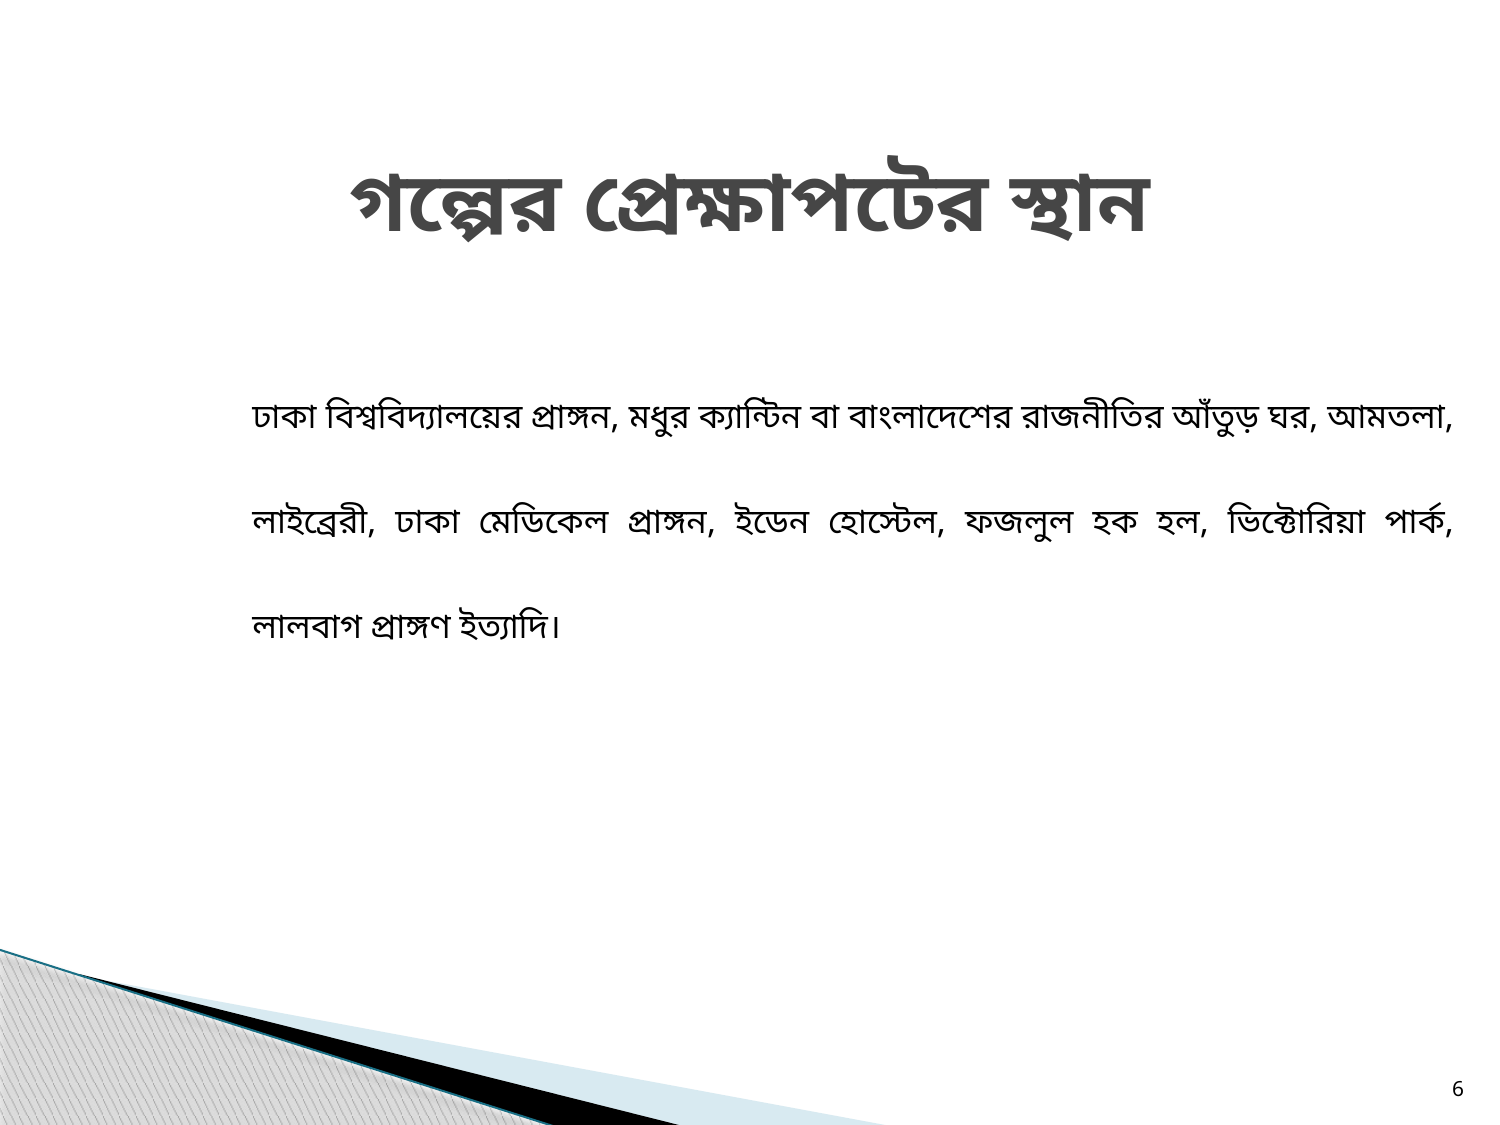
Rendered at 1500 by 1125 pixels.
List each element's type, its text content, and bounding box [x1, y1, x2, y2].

slide_number 6 [1418, 1051, 1479, 1112]
text_box ঢাকা বিশ্ববিদ্যালয়ের প্রাঙ্গন, মধুর ক্যান্টিন বা বাংলাদেশের রাজনীতির আঁতুড় ঘর, আমতলা, লাইব্রেরী, ঢাকা মেডিকেল প্রাঙ্গন, ইডেন হোস্টেল, ফজলুল হক হল, ভিক্টোরিয়া পার্ক, লালবাগ প্রাঙ্গণ ইত্যাদি। [237, 345, 1469, 675]
text_box গল্পের প্রেক্ষাপটের স্থান [74, 132, 1425, 263]
